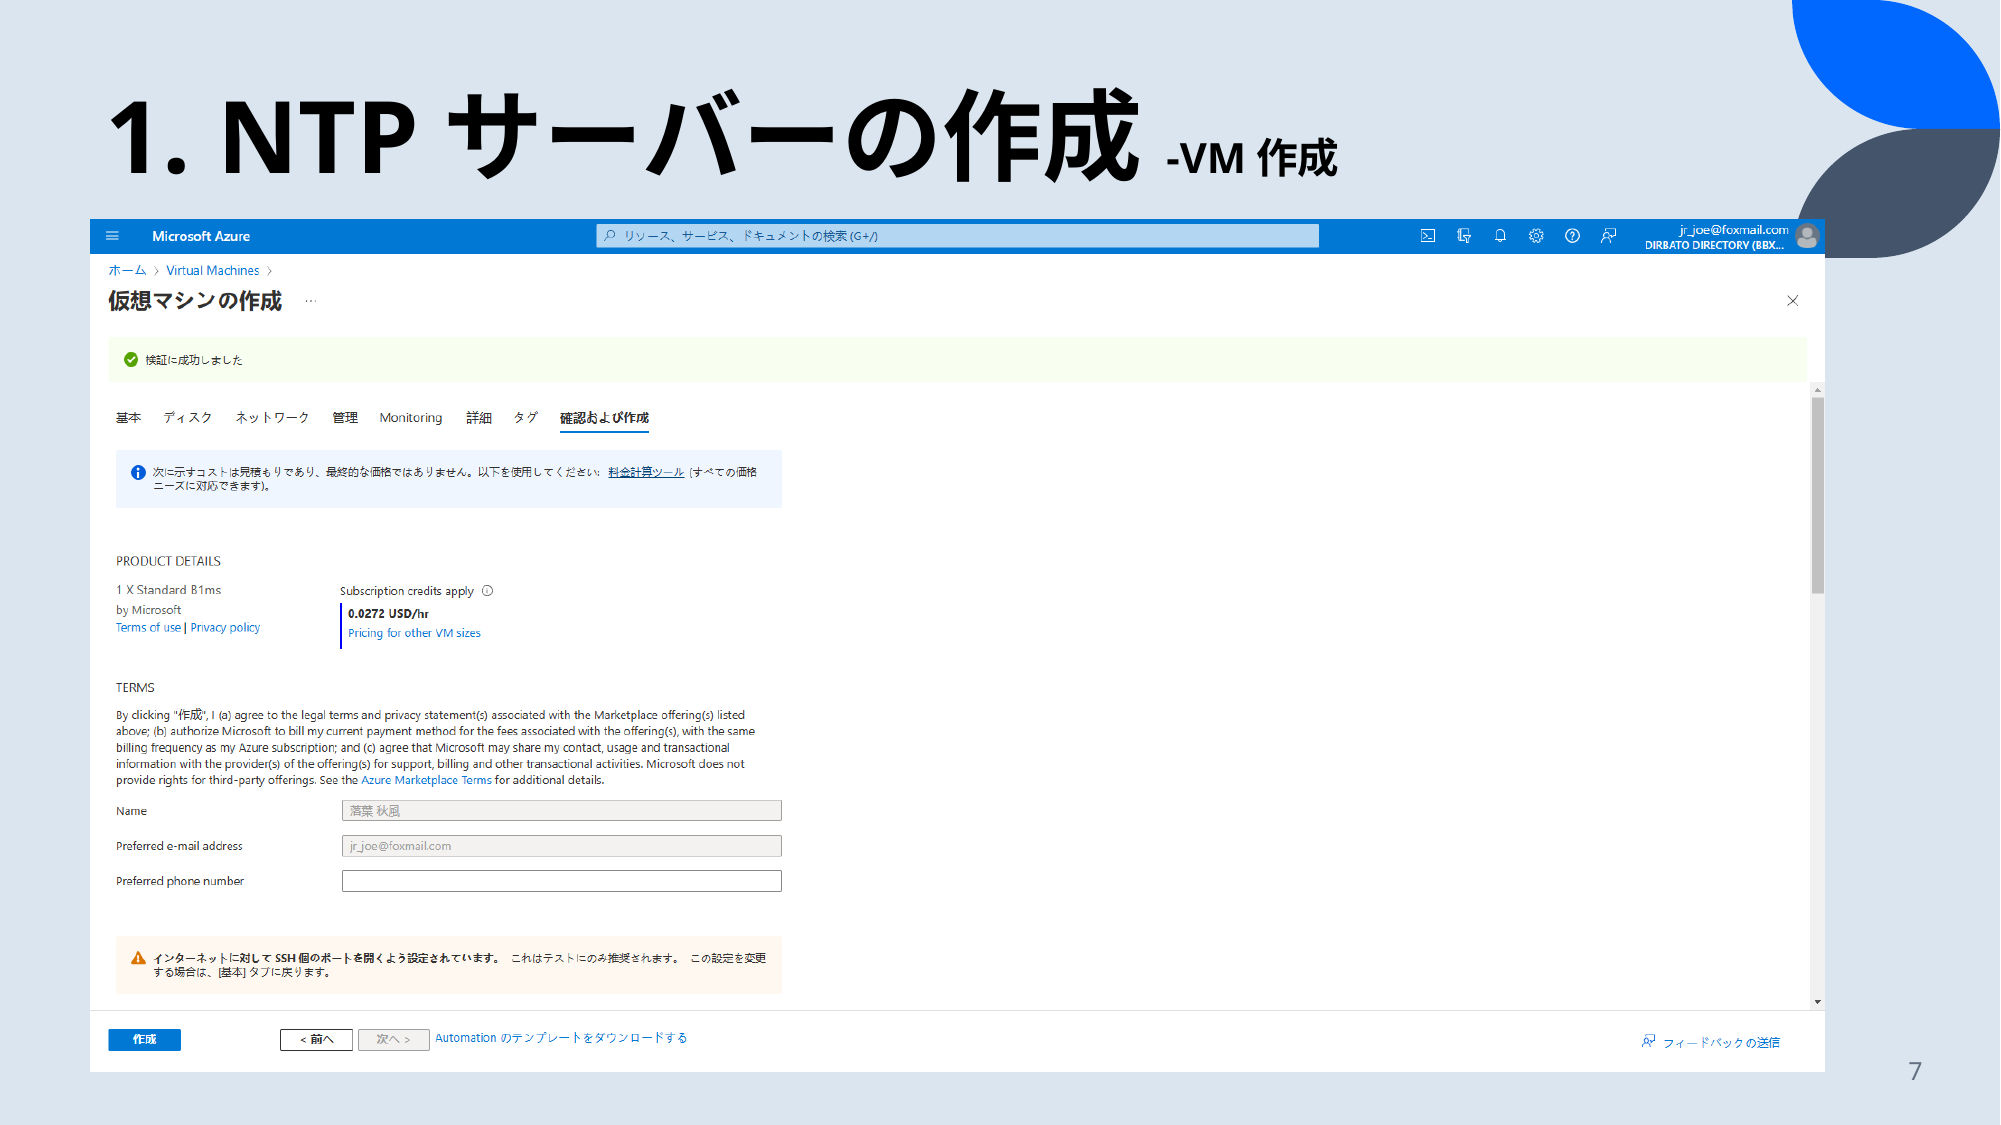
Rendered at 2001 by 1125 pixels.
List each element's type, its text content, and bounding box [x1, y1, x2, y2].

title 1. NTPサーバーの作成-VM作成 [90, 53, 1695, 203]
picture [90, 219, 1825, 1072]
slide_number 7 [1665, 1042, 1938, 1103]
